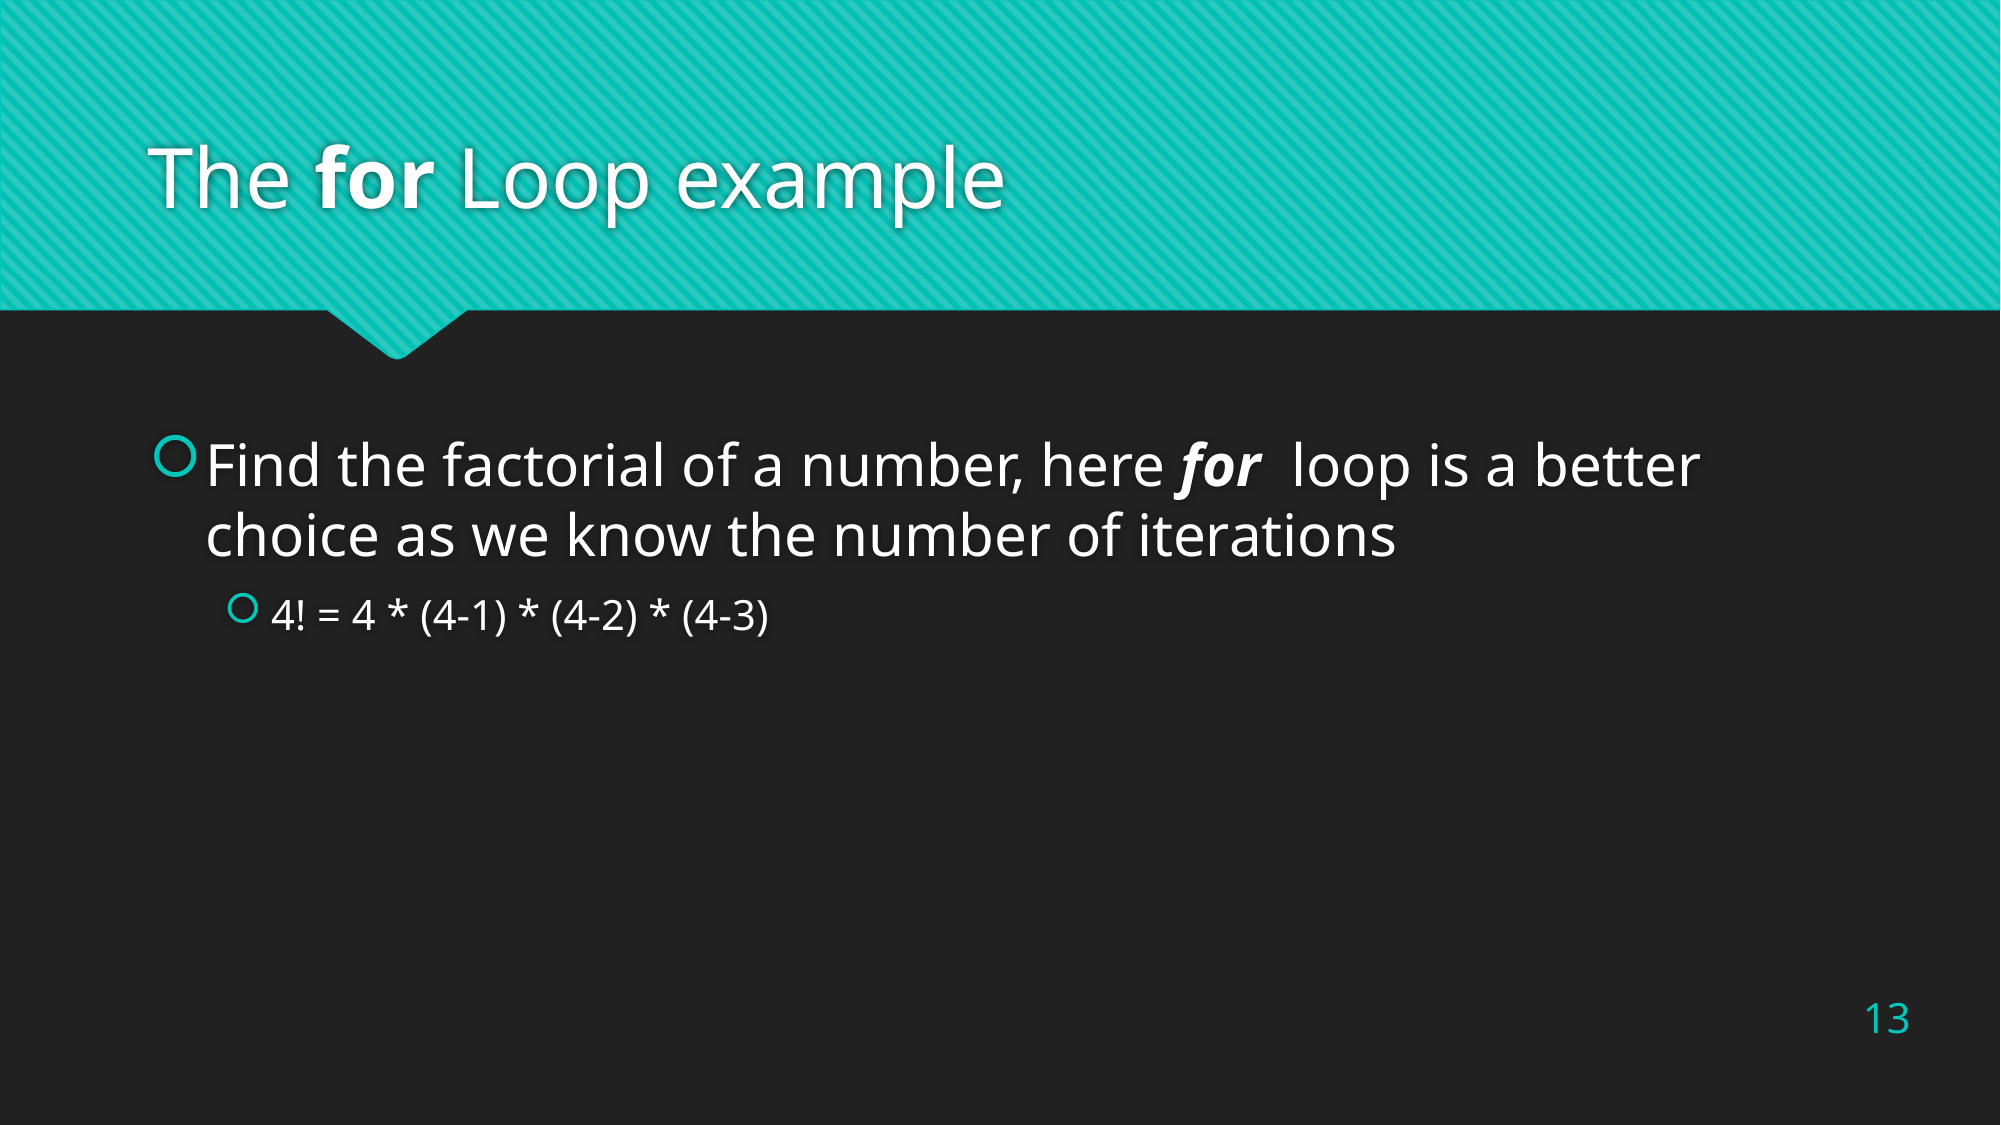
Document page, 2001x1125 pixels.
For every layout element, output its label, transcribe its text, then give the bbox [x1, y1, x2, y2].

slide_number 13 [1751, 970, 1926, 1051]
list Find the factorial of a number, here for loop is a better choice as we know the number of iterations 4! = 4 * (4-1) * (4-2) * (4-3) [134, 364, 1866, 703]
title The for Loop example [132, 73, 1868, 233]
